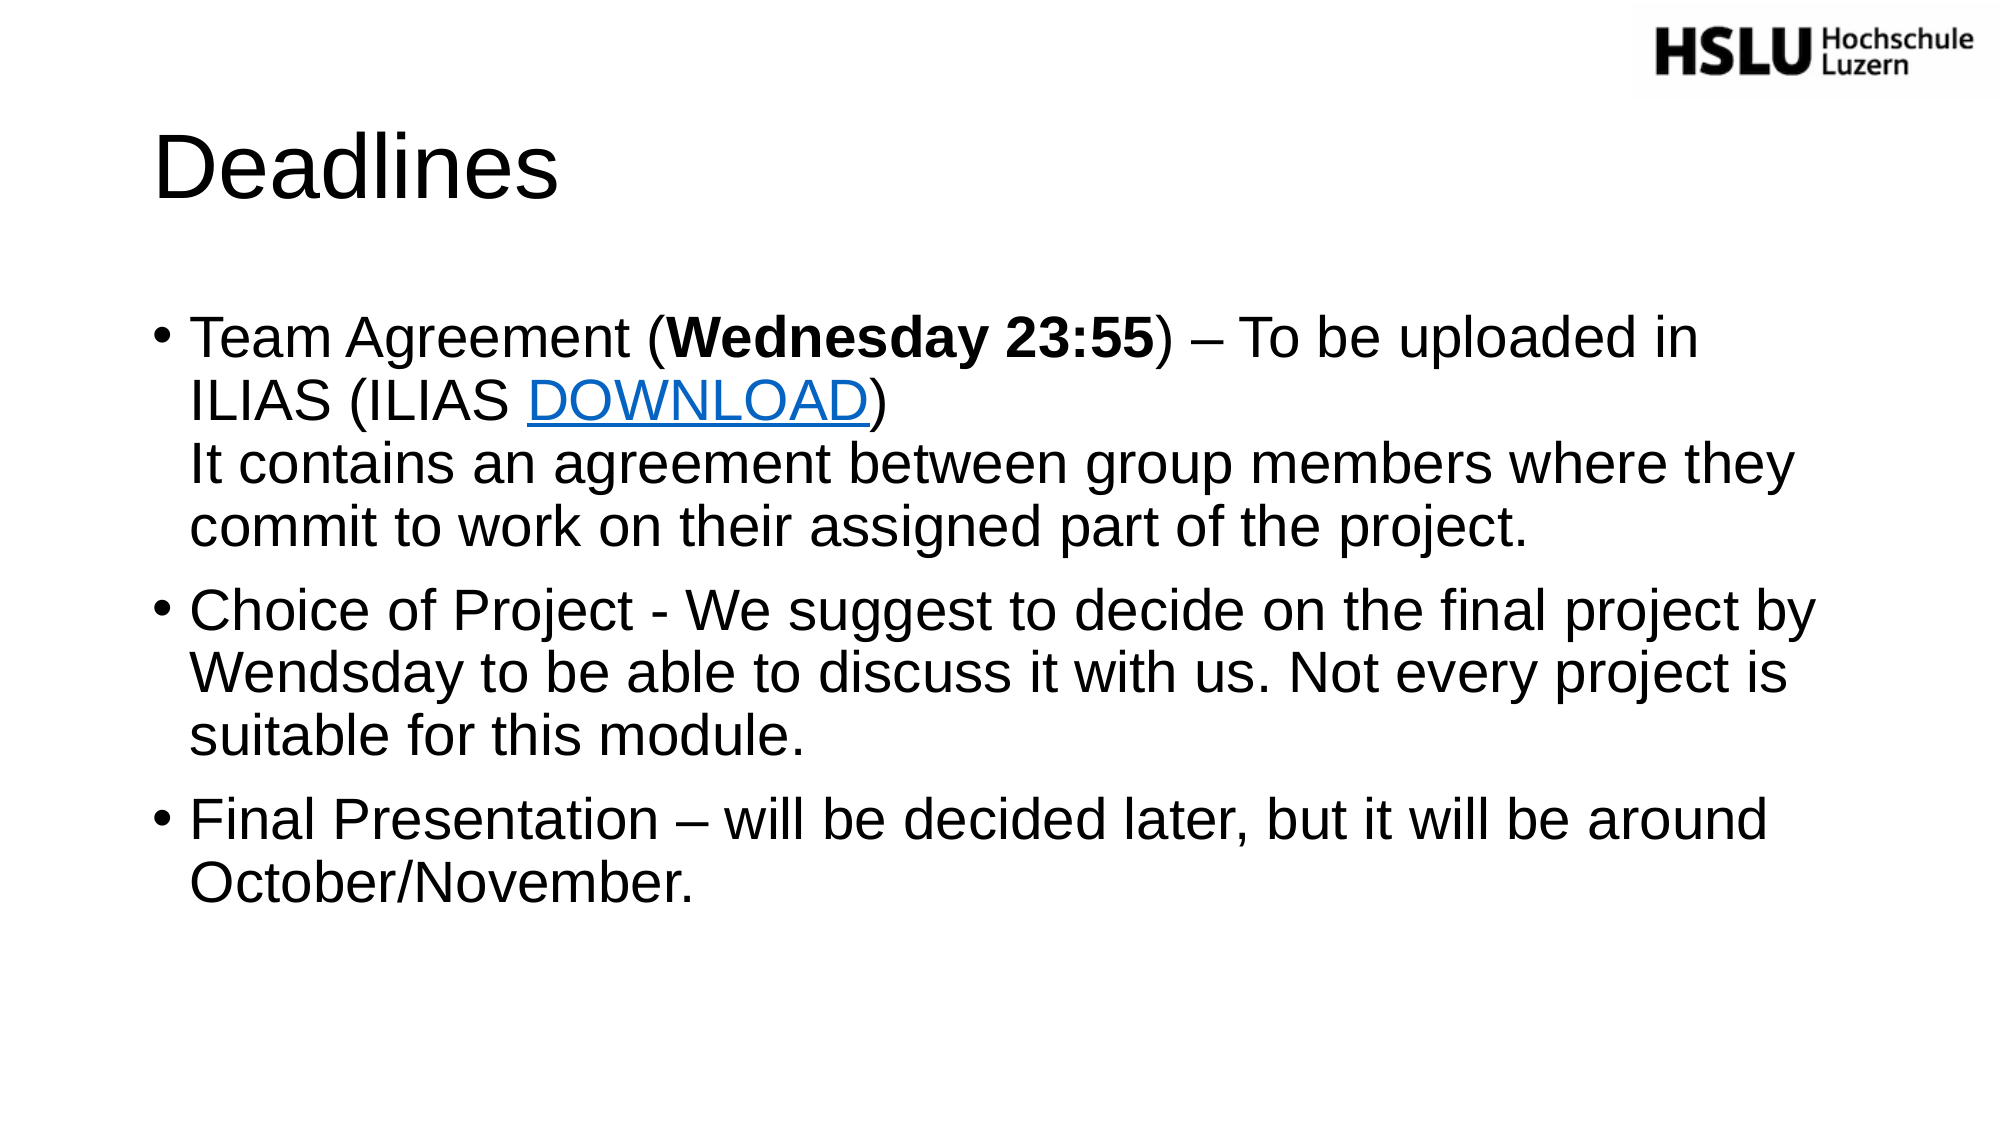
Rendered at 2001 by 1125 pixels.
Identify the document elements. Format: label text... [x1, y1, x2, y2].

picture [1630, 3, 2000, 99]
title Deadlines [137, 59, 1863, 278]
list Team Agreement (Wednesday 23:55) – To be uploaded in ILIAS (ILIAS DOWNLOAD) It contains an agreement between group members where they commit to work on their assigned part of the project. Choice of Project - We suggest to decide on the final project by Wendsday to be able to discuss it with us. Not every project is suitable for this module. Final Presentation – will be decided later, but it will be around October/November. [137, 299, 1863, 1014]
